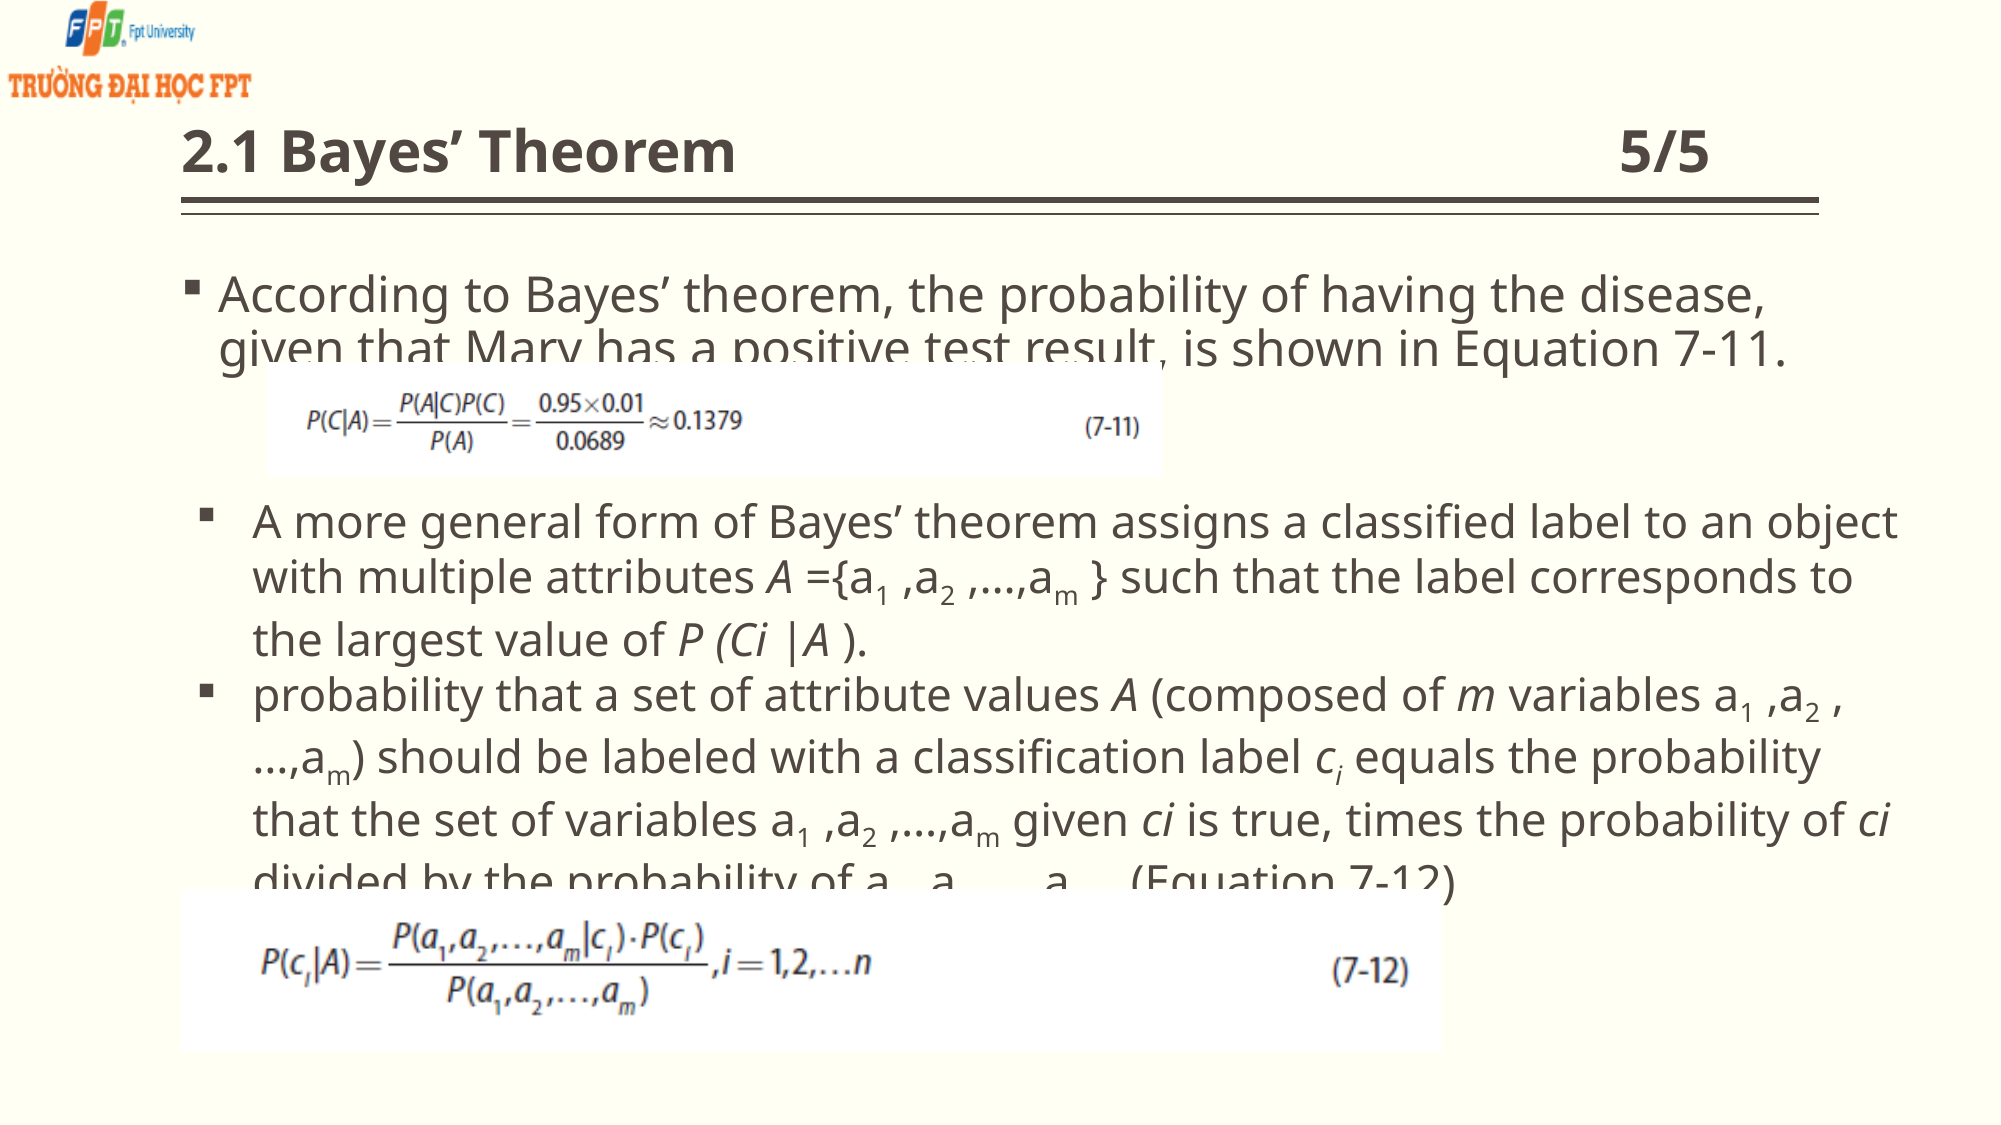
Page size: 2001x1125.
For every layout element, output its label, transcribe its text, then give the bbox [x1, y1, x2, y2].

picture [0, 0, 272, 118]
text_box A more general form of Bayes’ theorem assigns a classified label to an object with multiple attributes A ={a1 ,a2 ,…,am } such that the label corresponds to the largest value of P (Ci |A ). probability that a set of attribute values A (composed of m variables a1 ,a2 ,…,am) should be labeled with a classification label ci equals the probability that the set of variables a1 ,a2 ,…,am given ci is true, times the probability of ci divided by the probability of a1 ,a2 ,…,am. (Equation 7-12) [181, 485, 1932, 923]
picture [267, 362, 1162, 477]
title 2.1 Bayes’ Theorem 5/5 [181, 12, 1819, 193]
list According to Bayes’ theorem, the probability of having the disease, given that Mary has a positive test result, is shown in Equation 7-11. [181, 262, 1819, 385]
picture [181, 889, 1442, 1052]
